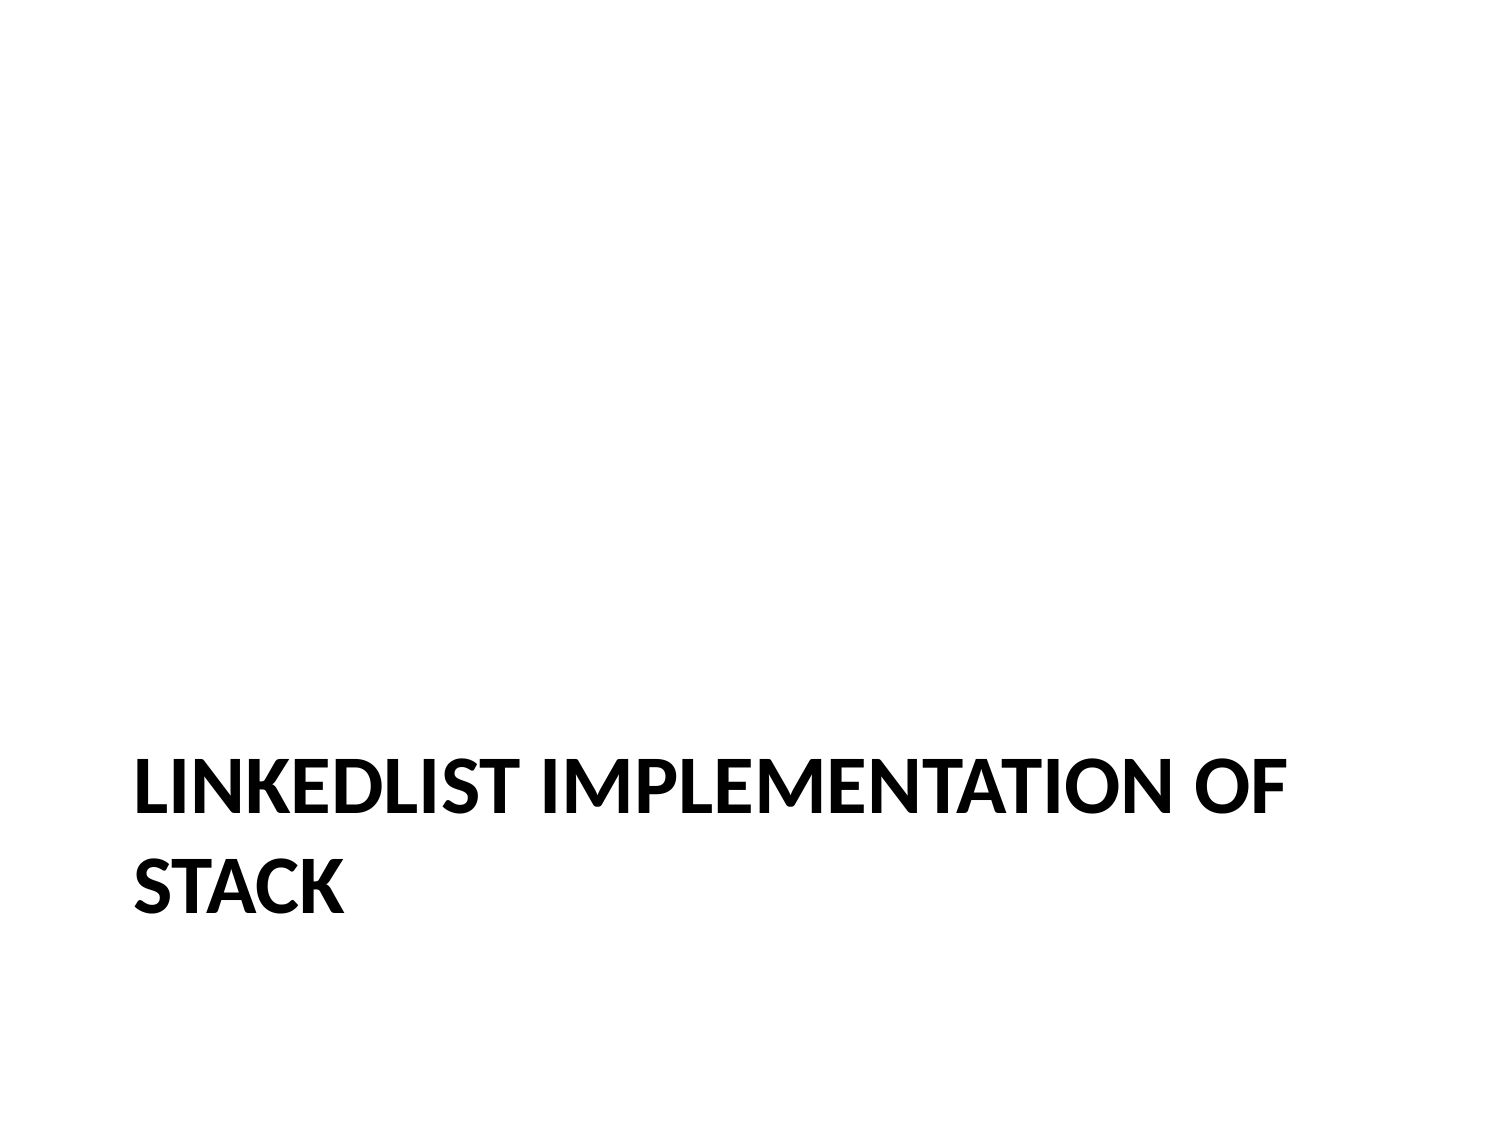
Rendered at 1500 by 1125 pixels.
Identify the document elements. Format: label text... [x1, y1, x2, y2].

title LinkedList Implementation of Stack [118, 722, 1394, 947]
